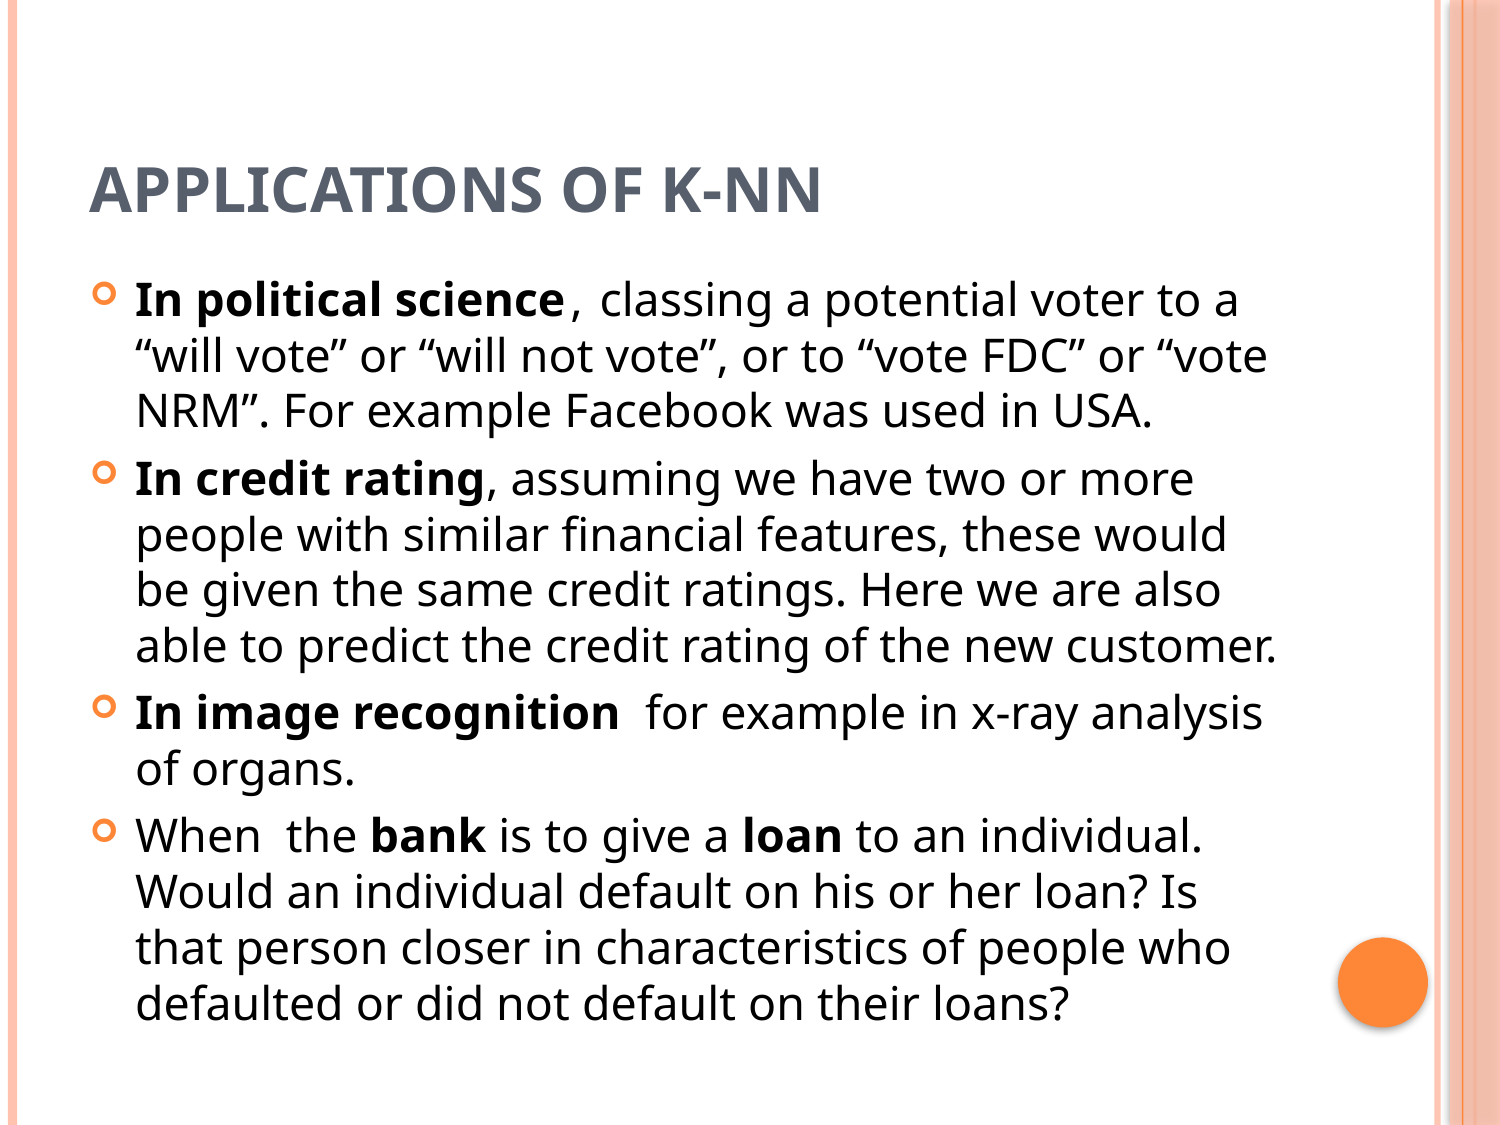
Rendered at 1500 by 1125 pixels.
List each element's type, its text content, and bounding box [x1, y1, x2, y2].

list In political science , classing a potential voter to a “will vote” or “will not vote”, or to “vote FDC” or “vote NRM”. For example Facebook was used in USA. In credit rating, assuming we have two or more people with similar financial features, these would be given the same credit ratings. Here we are also able to predict the credit rating of the new customer. In image recognition for example in x-ray analysis of organs. When the bank is to give a loan to an individual. Would an individual default on his or her loan? Is that person closer in characteristics of people who defaulted or did not default on their loans? [75, 262, 1300, 1062]
title Applications of k-nn [75, 45, 1300, 233]
